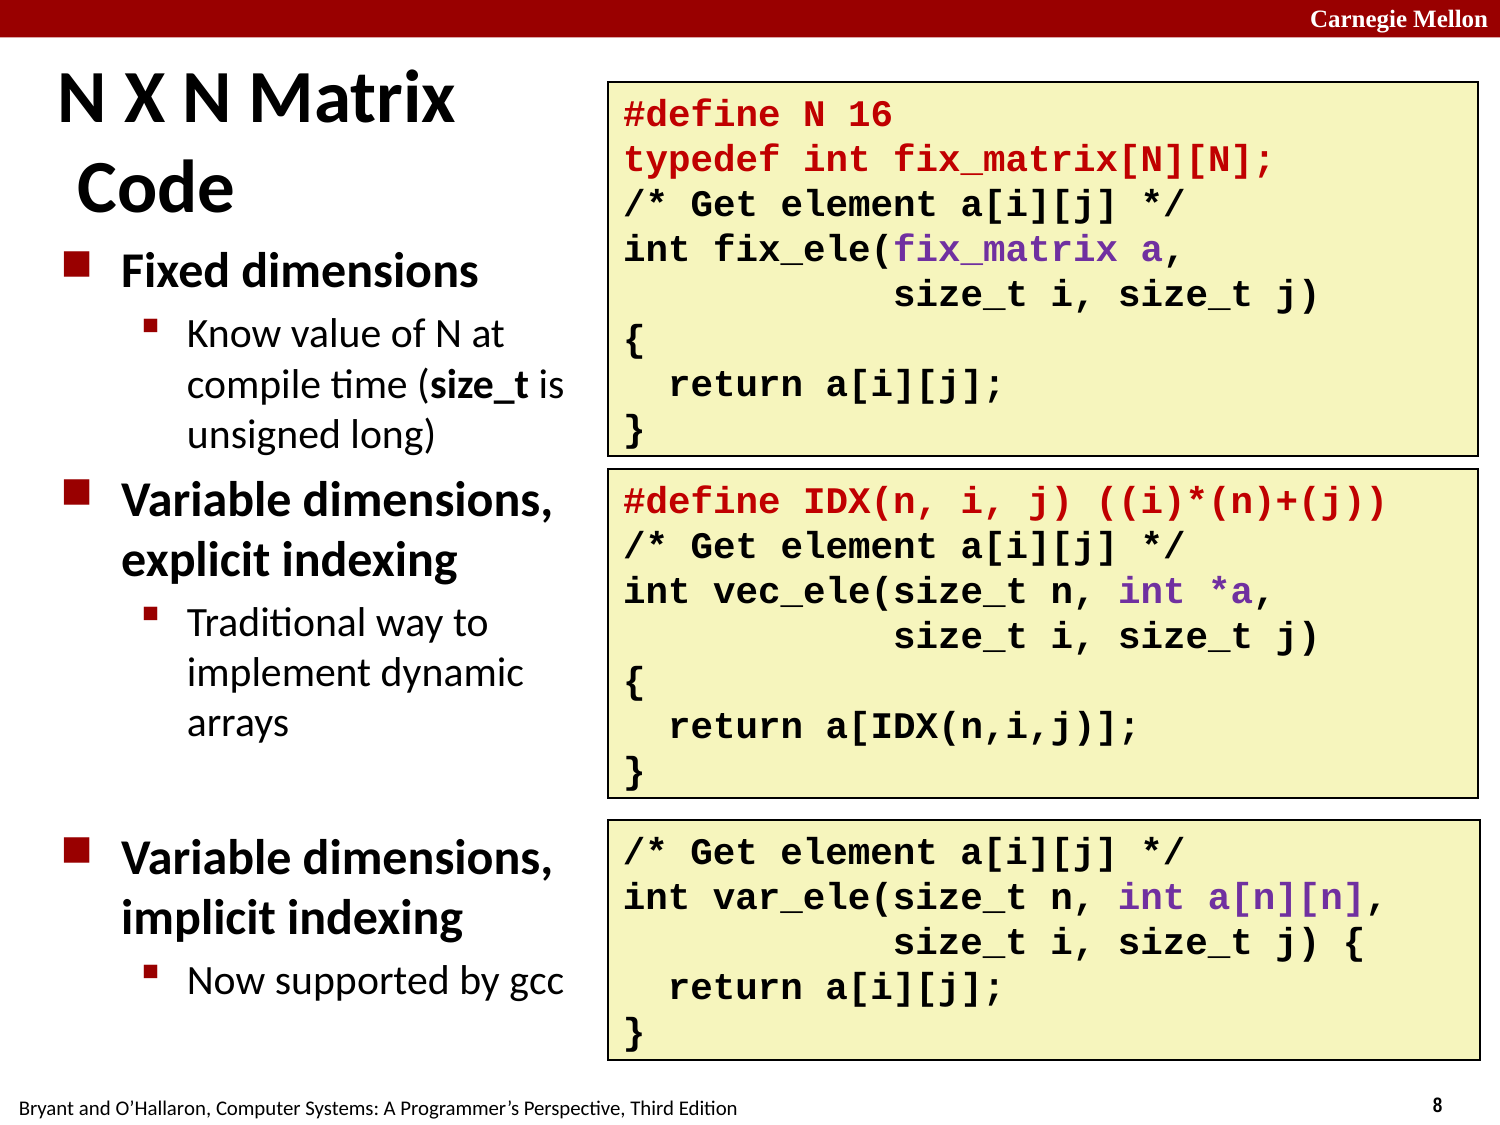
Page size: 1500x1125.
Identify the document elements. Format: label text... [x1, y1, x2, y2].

text_box #define IDX(n, i, j) ((i)*(n)+(j)) /* Get element a[i][j] */ int vec_ele(size_t n, int *a, size_t i, size_t j) { return a[IDX(n,i,j)]; } [608, 468, 1479, 799]
title N X N Matrix Code [42, 45, 606, 231]
list Fixed dimensions Know value of N at compile time (size_t is unsigned long) Variable dimensions, explicit indexing Traditional way to implement dynamic arrays Variable dimensions, implicit indexing Now supported by gcc [49, 230, 622, 1088]
text_box #define N 16 typedef int fix_matrix[N][N]; /* Get element a[i][j] */ int fix_ele(fix_matrix a, size_t i, size_t j) { return a[i][j]; } [608, 81, 1479, 457]
text_box /* Get element a[i][j] */ int var_ele(size_t n, int a[n][n], size_t i, size_t j) { return a[i][j]; } [608, 820, 1480, 1060]
